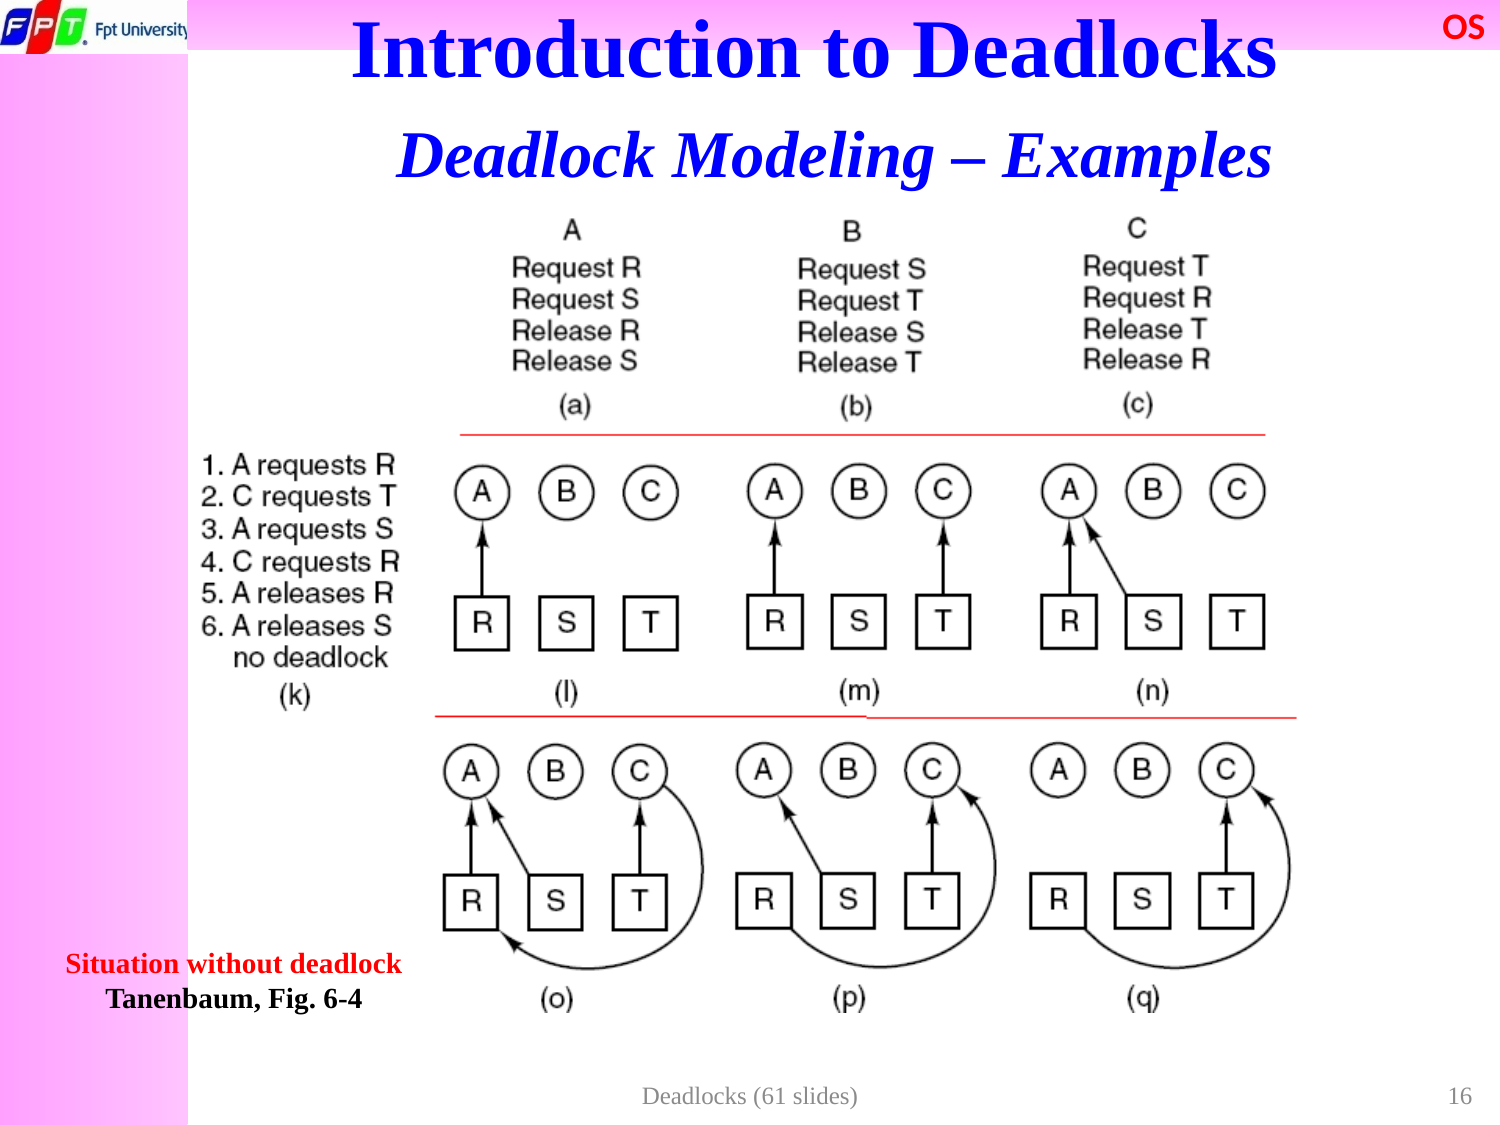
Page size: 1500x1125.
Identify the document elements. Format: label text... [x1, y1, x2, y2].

text_box Situation without deadlock Tanenbaum, Fig. 6-4 [50, 937, 418, 1023]
slide_number 16 [1137, 1074, 1488, 1116]
title Introduction to Deadlocks Deadlock Modeling – Examples [150, 0, 1500, 188]
picture [0, 0, 150, 54]
picture [196, 213, 1301, 1013]
footer Deadlocks (61 slides) [512, 1074, 988, 1116]
